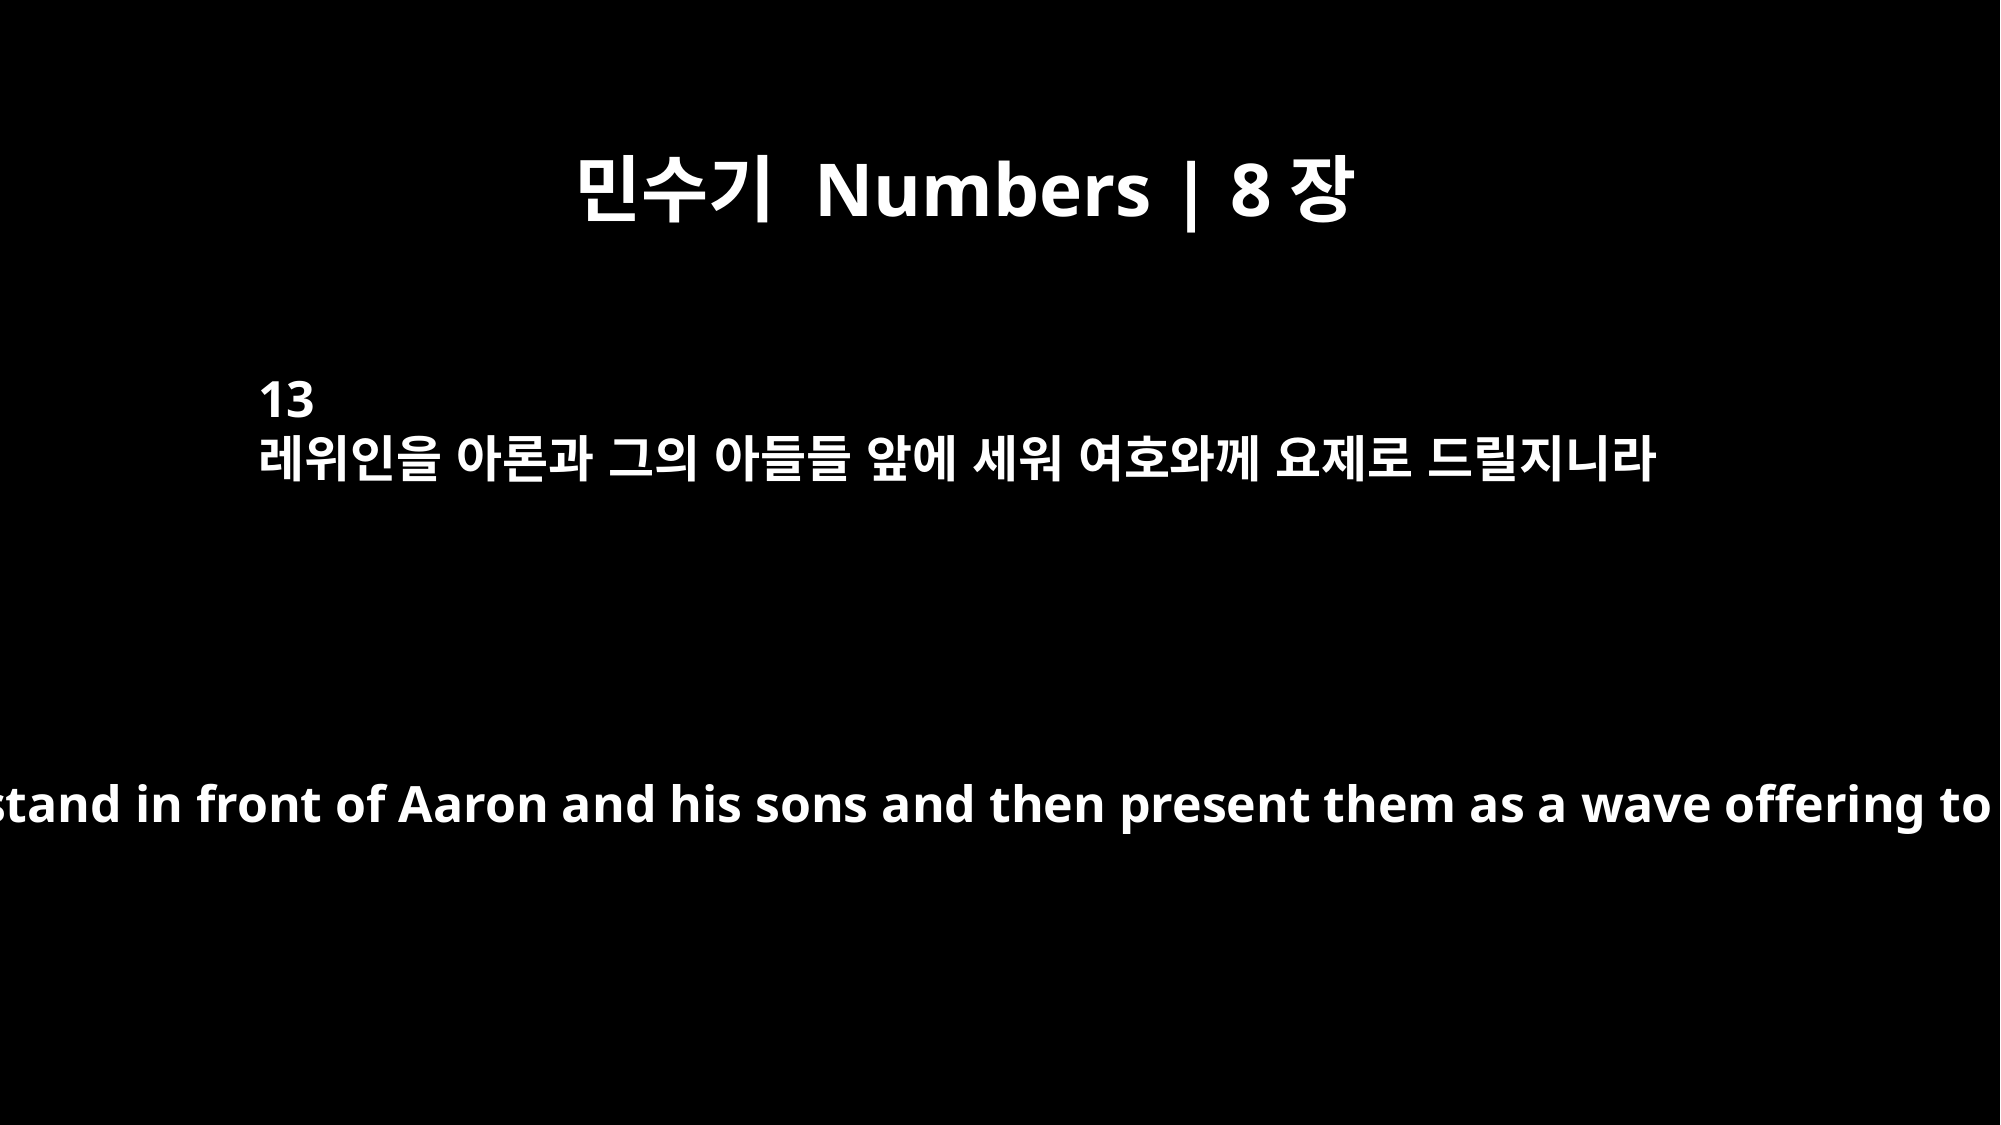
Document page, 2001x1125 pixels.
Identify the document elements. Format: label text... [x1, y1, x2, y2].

text_box Have the Levites stand in front of Aaron and his sons and then present them as a wave offering to the LORD. [0, 764, 2000, 840]
text_box 민수기 Numbers | 8장 [559, 136, 1373, 239]
text_box 13 레위인을 아론과 그의 아들들 앞에 세워 여호와께 요제로 드릴지니라 [243, 359, 1674, 495]
